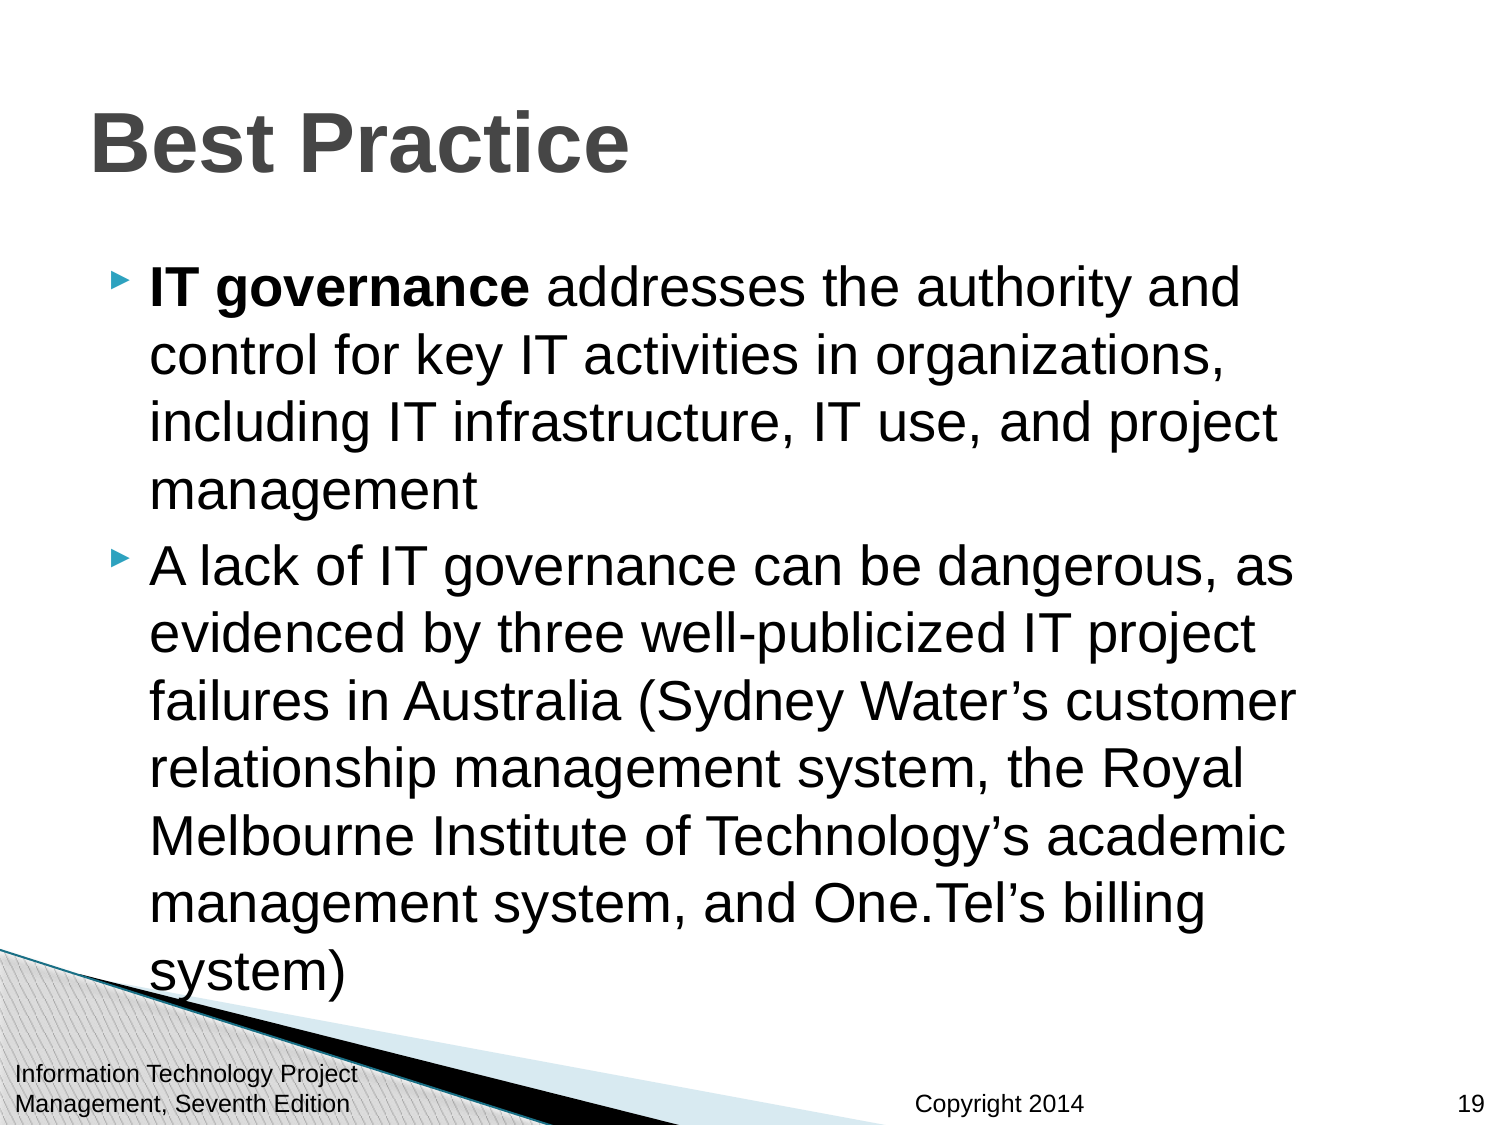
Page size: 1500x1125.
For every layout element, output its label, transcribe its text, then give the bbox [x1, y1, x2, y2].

list IT governance addresses the authority and control for key IT activities in organizations, including IT infrastructure, IT use, and project management A lack of IT governance can be dangerous, as evidenced by three well-publicized IT project failures in Australia (Sydney Water’s customer relationship management system, the Royal Melbourne Institute of Technology’s academic management system, and One.Tel’s billing system) [74, 242, 1426, 986]
slide_number 19 [1408, 1065, 1500, 1125]
title Best Practice [75, 45, 1425, 233]
footer Information Technology Project Management, Seventh Edition [0, 1065, 425, 1125]
